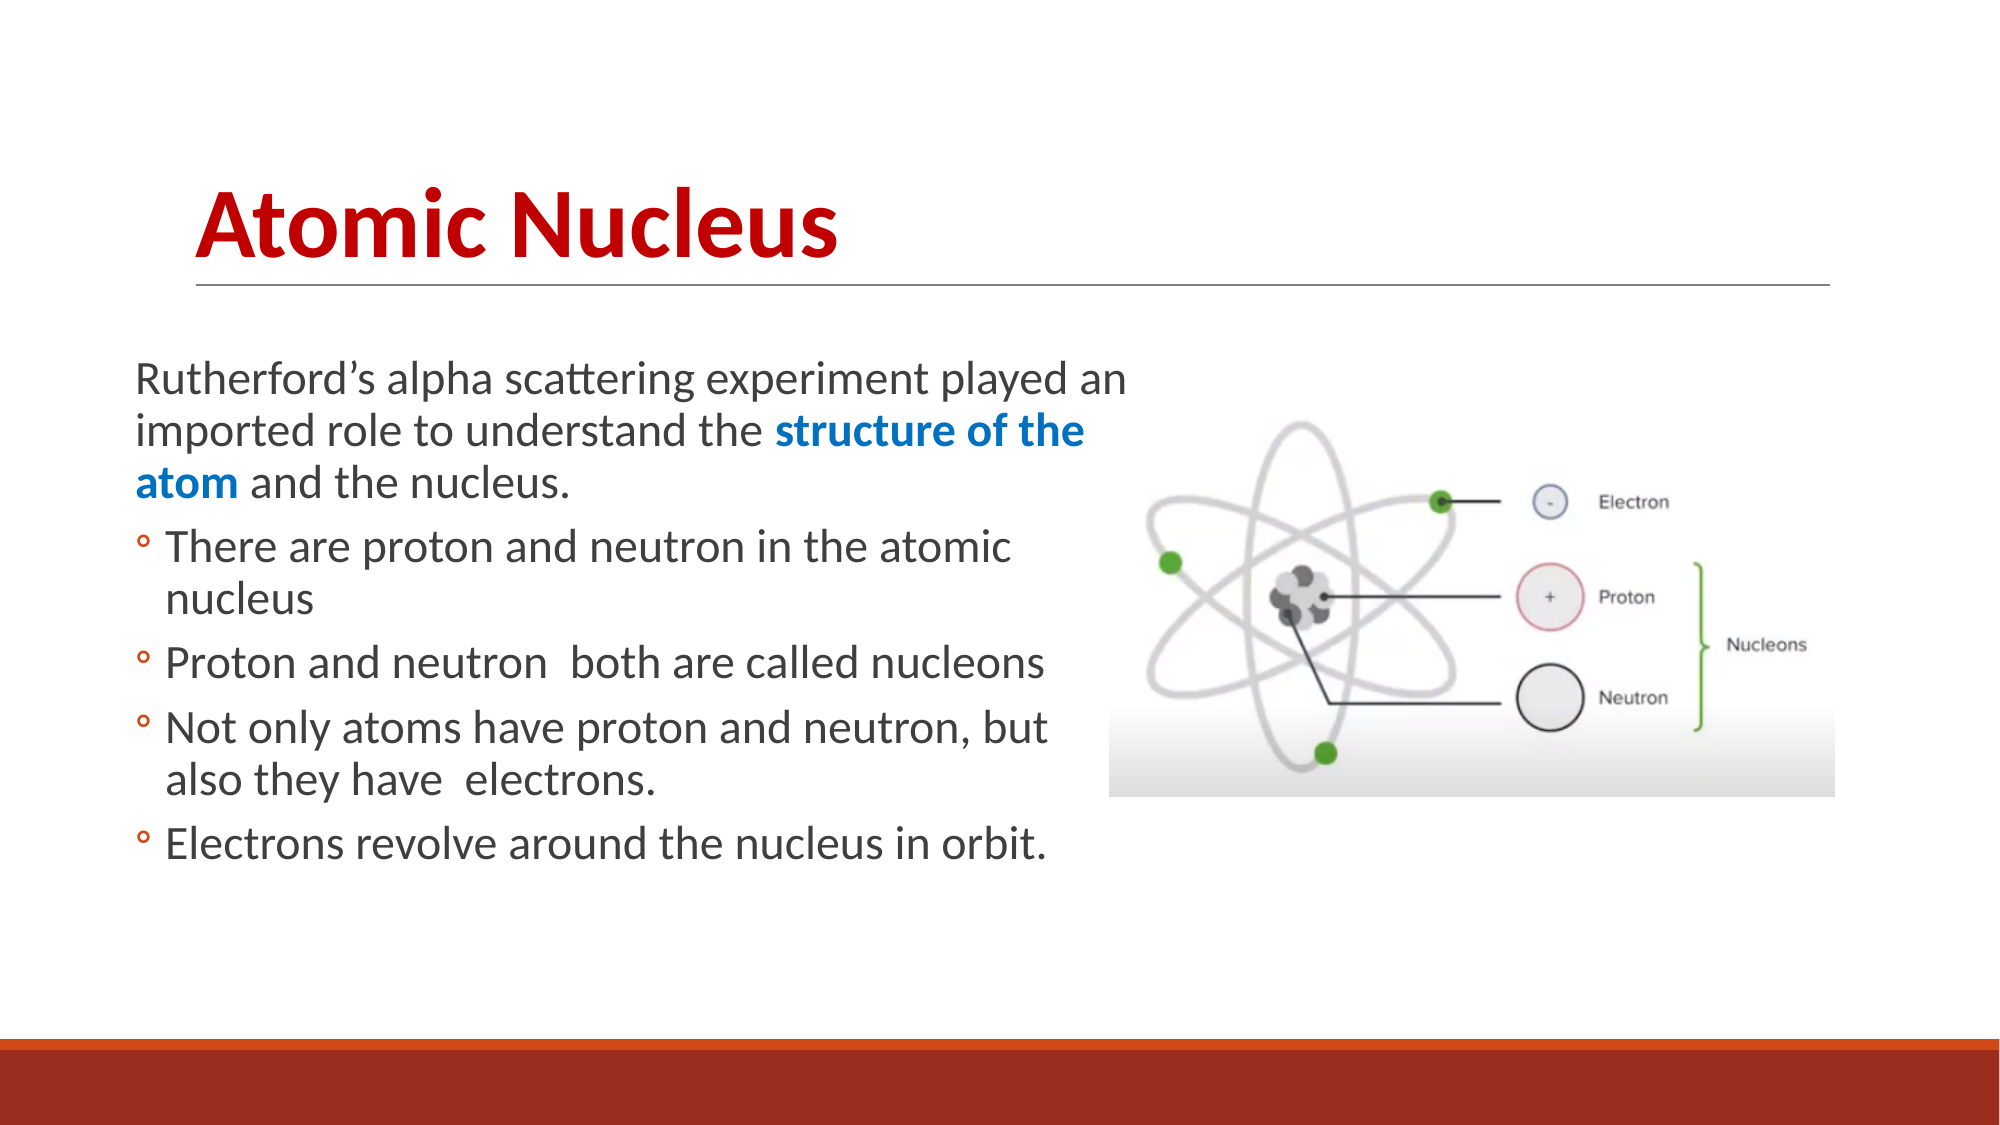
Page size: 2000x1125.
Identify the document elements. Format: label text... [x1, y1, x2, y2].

title Atomic Nucleus [179, 47, 1830, 285]
picture [1109, 417, 1835, 797]
list Rutherford’s alpha scattering experiment played an imported role to understand the structure of the atom and the nucleus. There are proton and neutron in the atomic nucleus Proton and neutron both are called nucleons Not only atoms have proton and neutron, but also they have electrons. Electrons revolve around the nucleus in orbit. [101, 288, 1130, 927]
